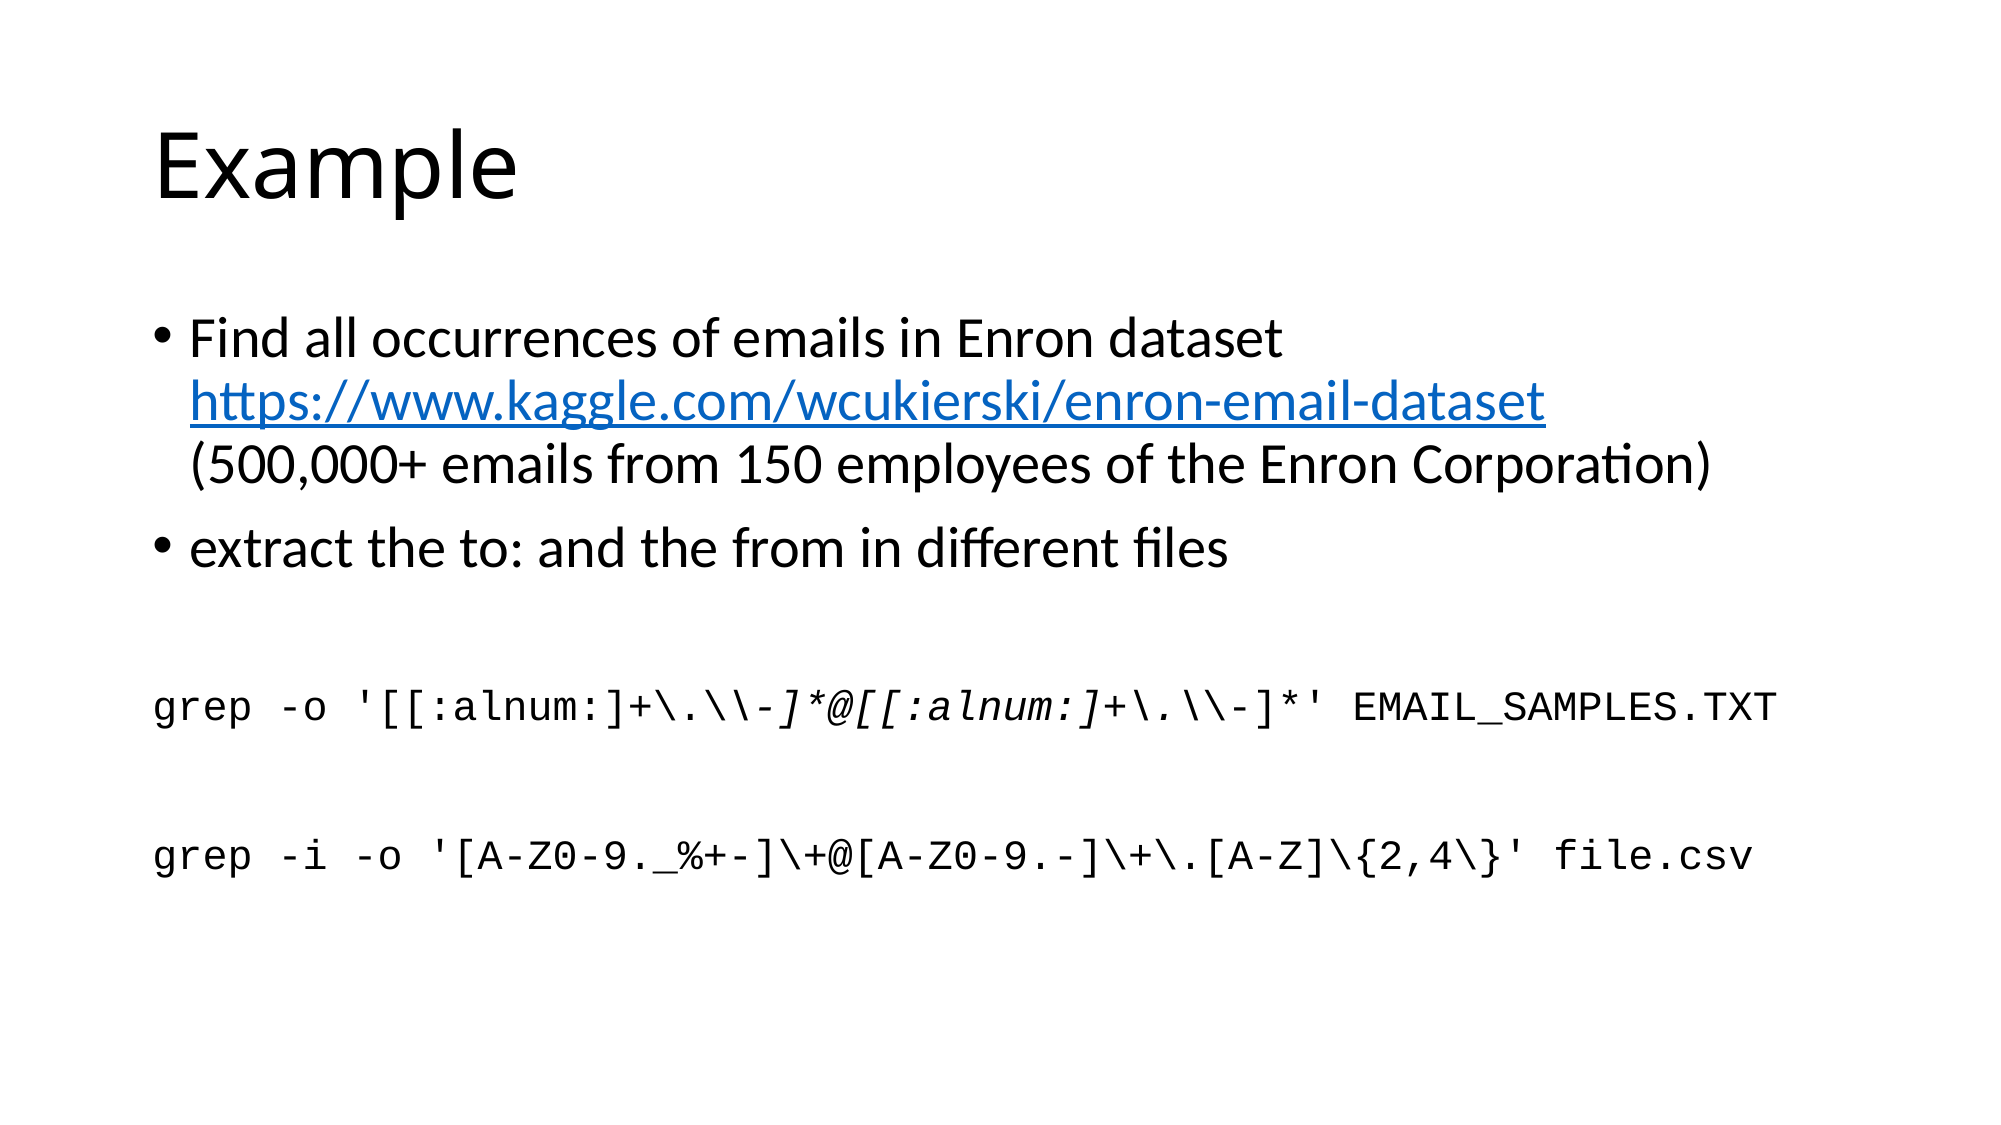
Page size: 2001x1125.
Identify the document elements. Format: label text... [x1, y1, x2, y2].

list Find all occurrences of emails in Enron dataset https://www.kaggle.com/wcukierski/enron-email-dataset (500,000+ emails from 150 employees of the Enron Corporation) extract the to: and the from in different files grep -o '[[:alnum:]+\.\\-]*@[[:alnum:]+\.\\-]*' EMAIL_SAMPLES.TXT grep -i -o '[A-Z0-9._%+-]\+@[A-Z0-9.-]\+\.[A-Z]\{2,4\}' file.csv [137, 299, 1863, 1014]
title Example [137, 59, 1863, 278]
